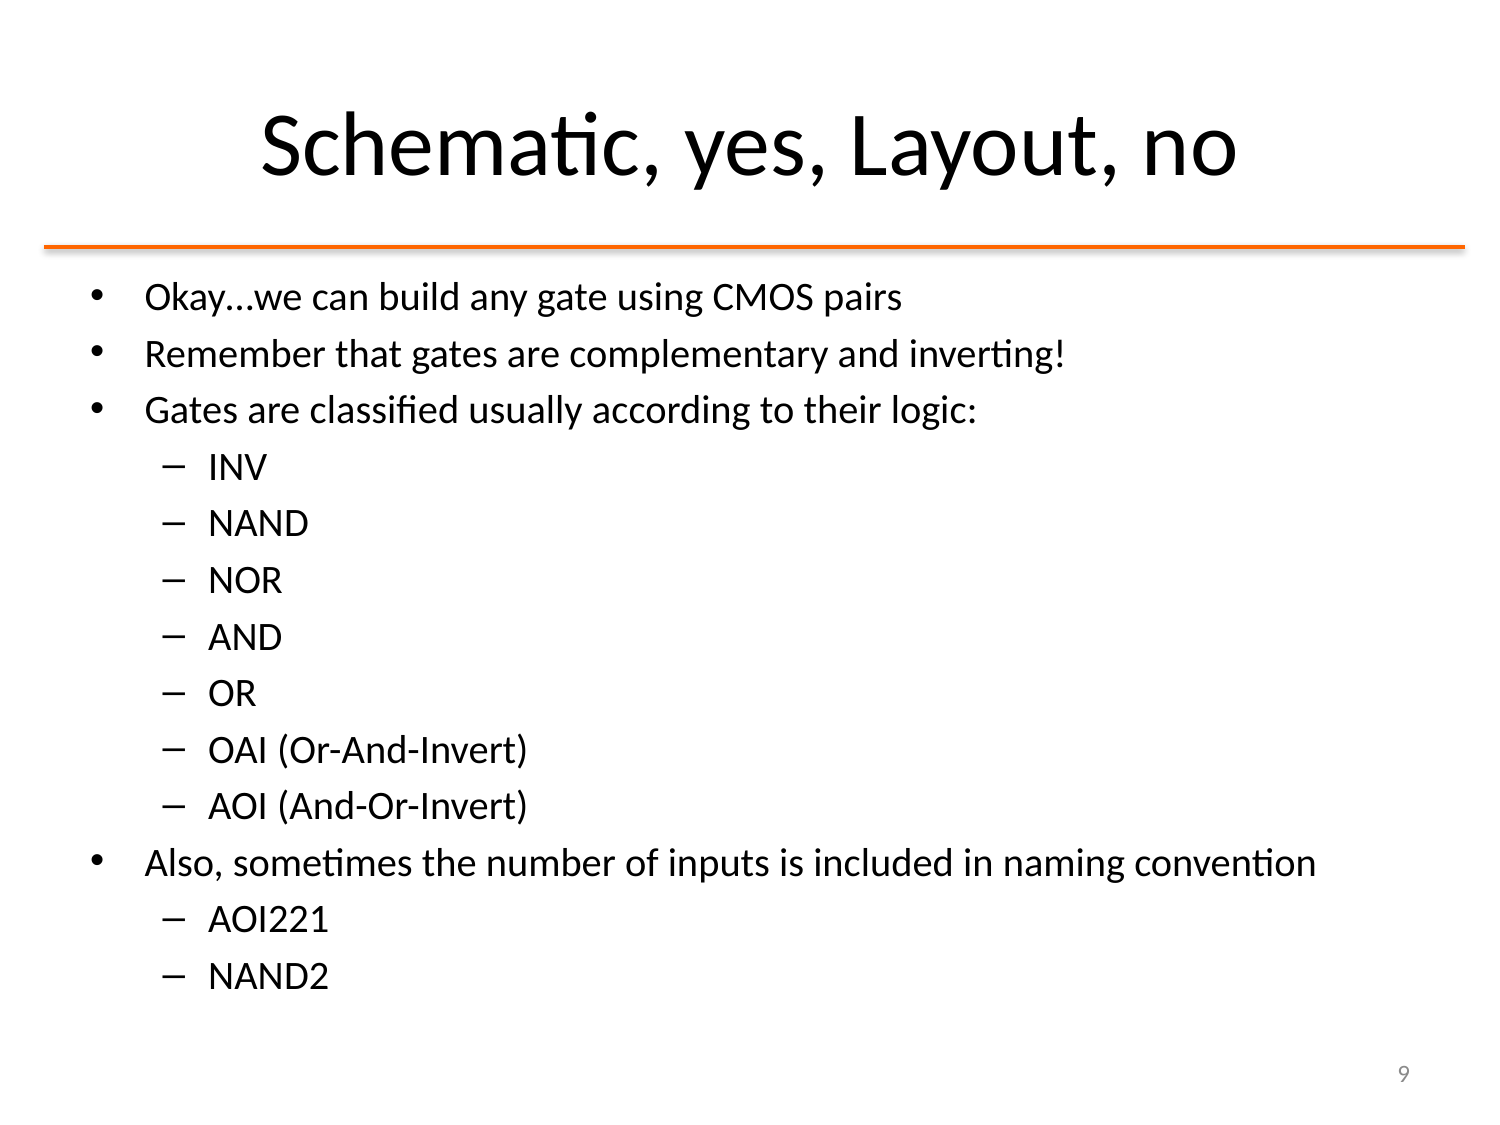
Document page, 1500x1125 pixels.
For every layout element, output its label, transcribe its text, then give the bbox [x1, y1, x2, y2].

list Okay…we can build any gate using CMOS pairs Remember that gates are complementary and inverting! Gates are classified usually according to their logic: INV NAND NOR AND OR OAI (Or-And-Invert) AOI (And-Or-Invert) Also, sometimes the number of inputs is included in naming convention AOI221 NAND2 [75, 262, 1425, 1005]
title Schematic, yes, Layout, no [75, 45, 1425, 233]
slide_number 9 [1074, 1042, 1425, 1103]
